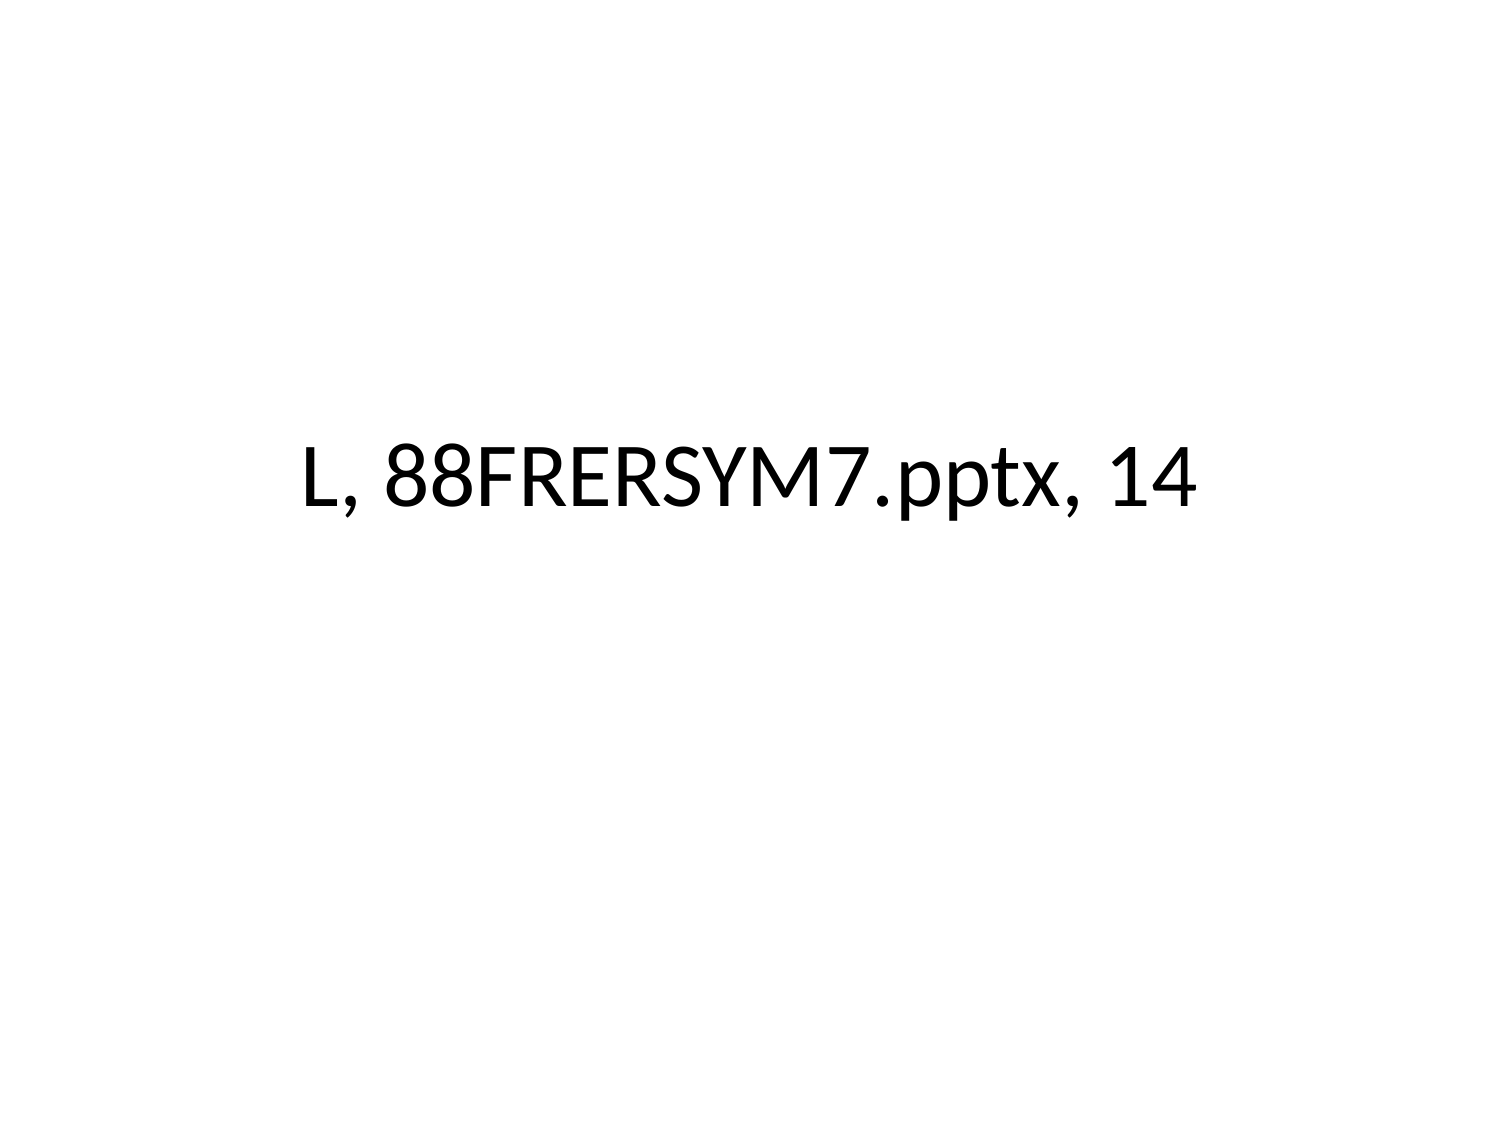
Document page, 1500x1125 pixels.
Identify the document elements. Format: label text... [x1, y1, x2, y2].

title L, 88FRERSYM7.pptx, 14 [112, 349, 1388, 591]
